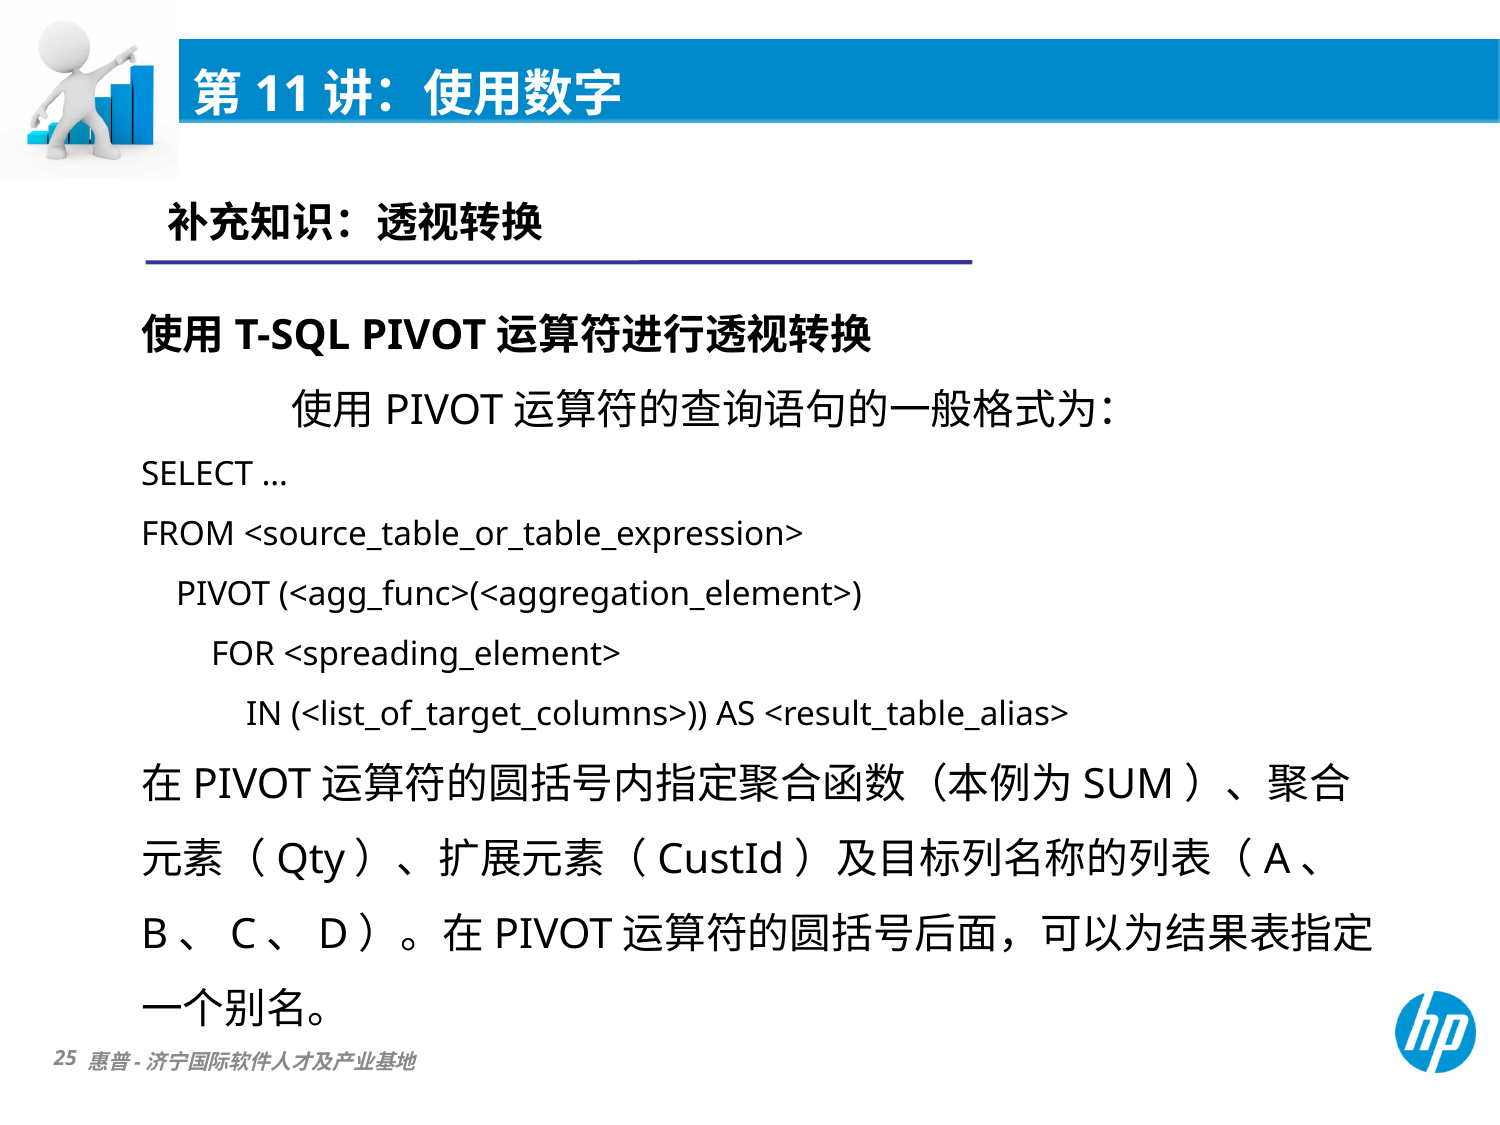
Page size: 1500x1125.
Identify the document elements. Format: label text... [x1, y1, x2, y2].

picture [425, 69, 471, 115]
picture [0, 0, 1500, 179]
picture [325, 84, 340, 113]
picture [340, 69, 371, 115]
picture [382, 103, 389, 111]
picture [287, 76, 303, 110]
picture [1446, 1042, 1476, 1073]
text_box 使用T-SQL PIVOT运算符进行透视转换 使用PIVOT运算符的查询语句的一般格式为： SELECT … FROM <source_table_or_table_expression> PIVOT (<agg_func>(<aggregation_element>) FOR <spreading_element> IN (<list_of_target_columns>)) AS <result_table_alias> 在PIVOT运算符的圆括号内指定聚合函数（本例为SUM）、聚合元素（Qty）、扩展元素（CustId）及目标列名称的列表（A、B、C、D）。在PIVOT运算符的圆括号后面，可以为结果表指定一个别名。 [126, 275, 1392, 1040]
picture [526, 69, 549, 114]
picture [259, 76, 274, 110]
picture [1443, 991, 1476, 1022]
picture [577, 84, 619, 115]
picture [1395, 1015, 1468, 1073]
picture [196, 69, 240, 115]
picture [476, 72, 518, 115]
picture [382, 79, 389, 87]
picture [1395, 991, 1438, 1050]
picture [329, 71, 337, 79]
picture [577, 69, 619, 84]
text_box 补充知识：透视转换 [167, 196, 982, 247]
picture [547, 69, 571, 114]
